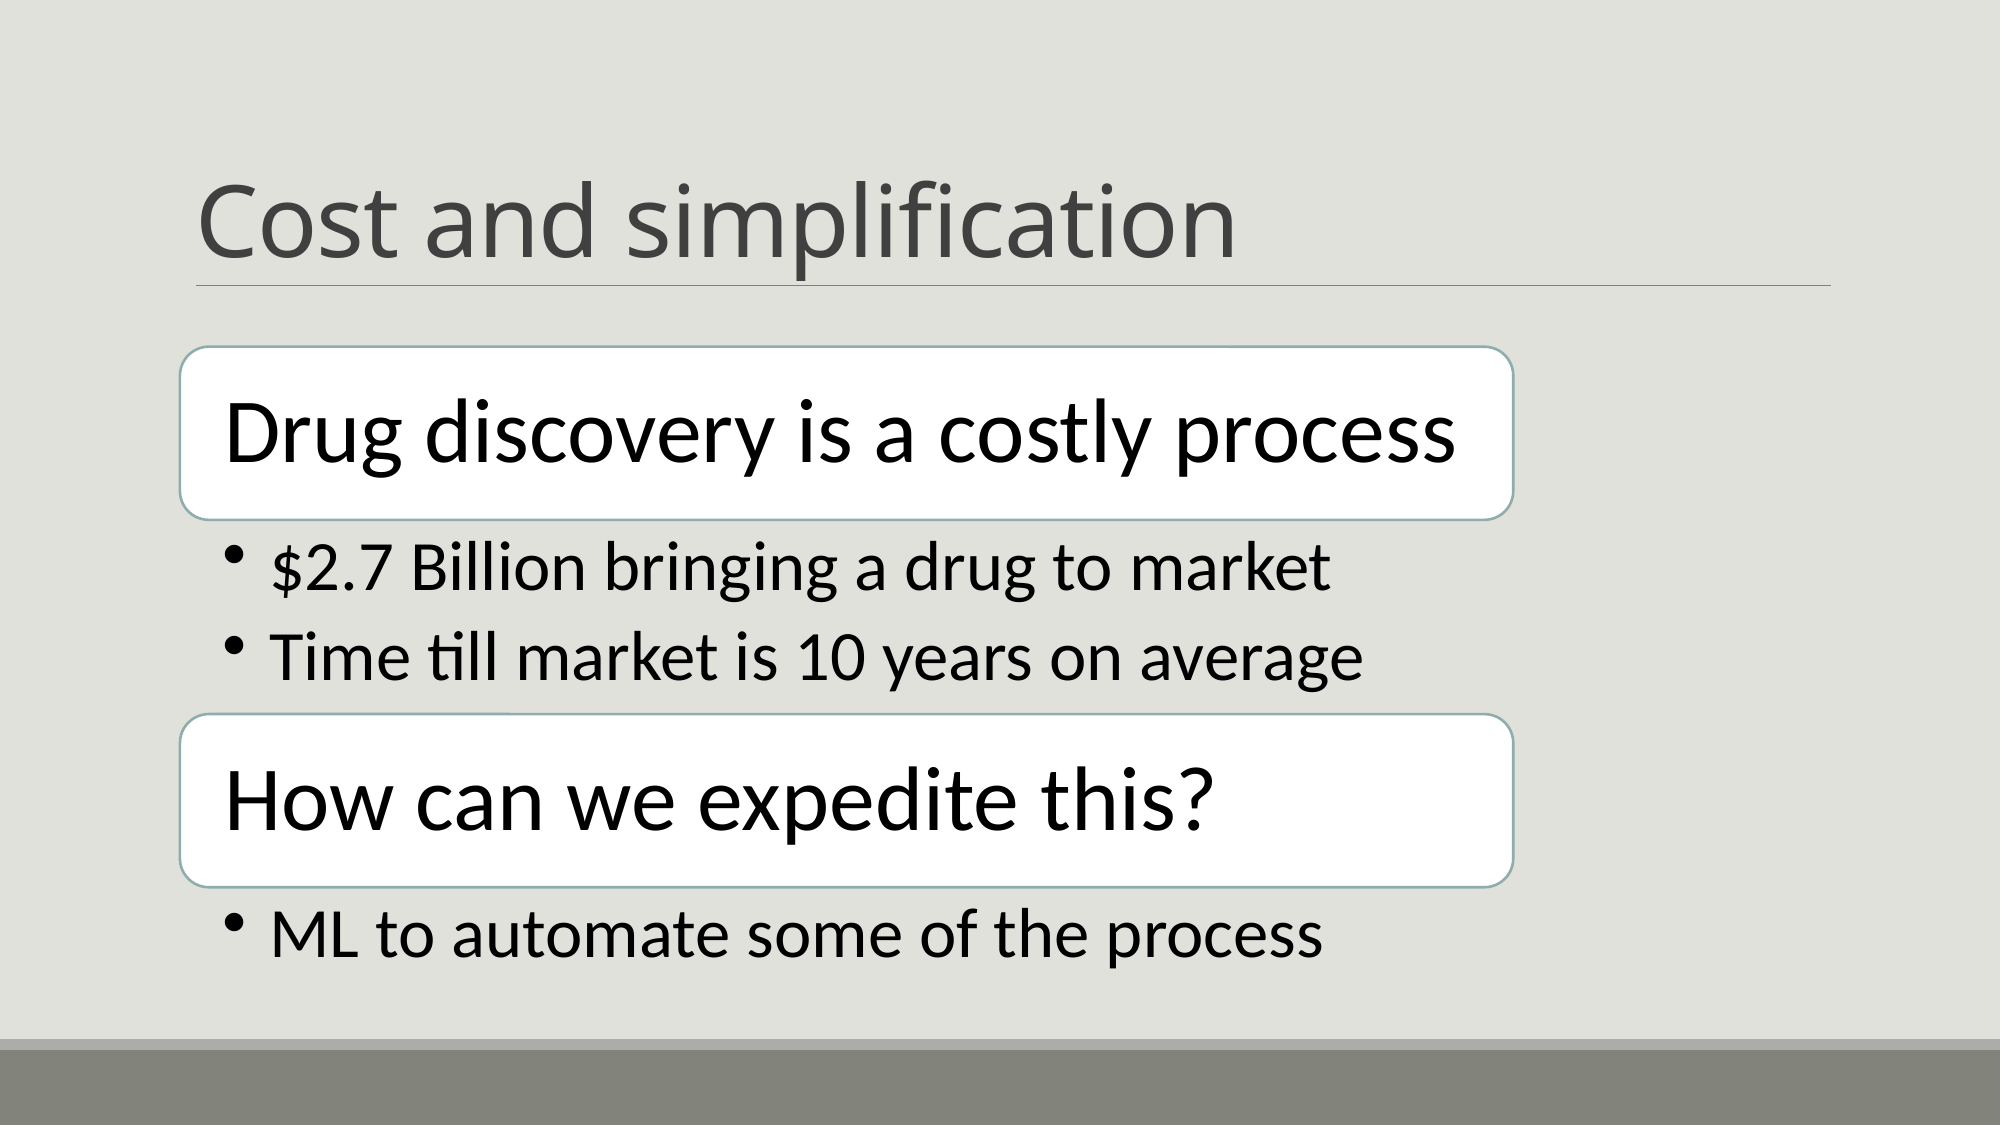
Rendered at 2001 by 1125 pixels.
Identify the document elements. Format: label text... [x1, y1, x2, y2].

title Cost and simplification [180, 47, 1830, 285]
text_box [179, 304, 1514, 1049]
